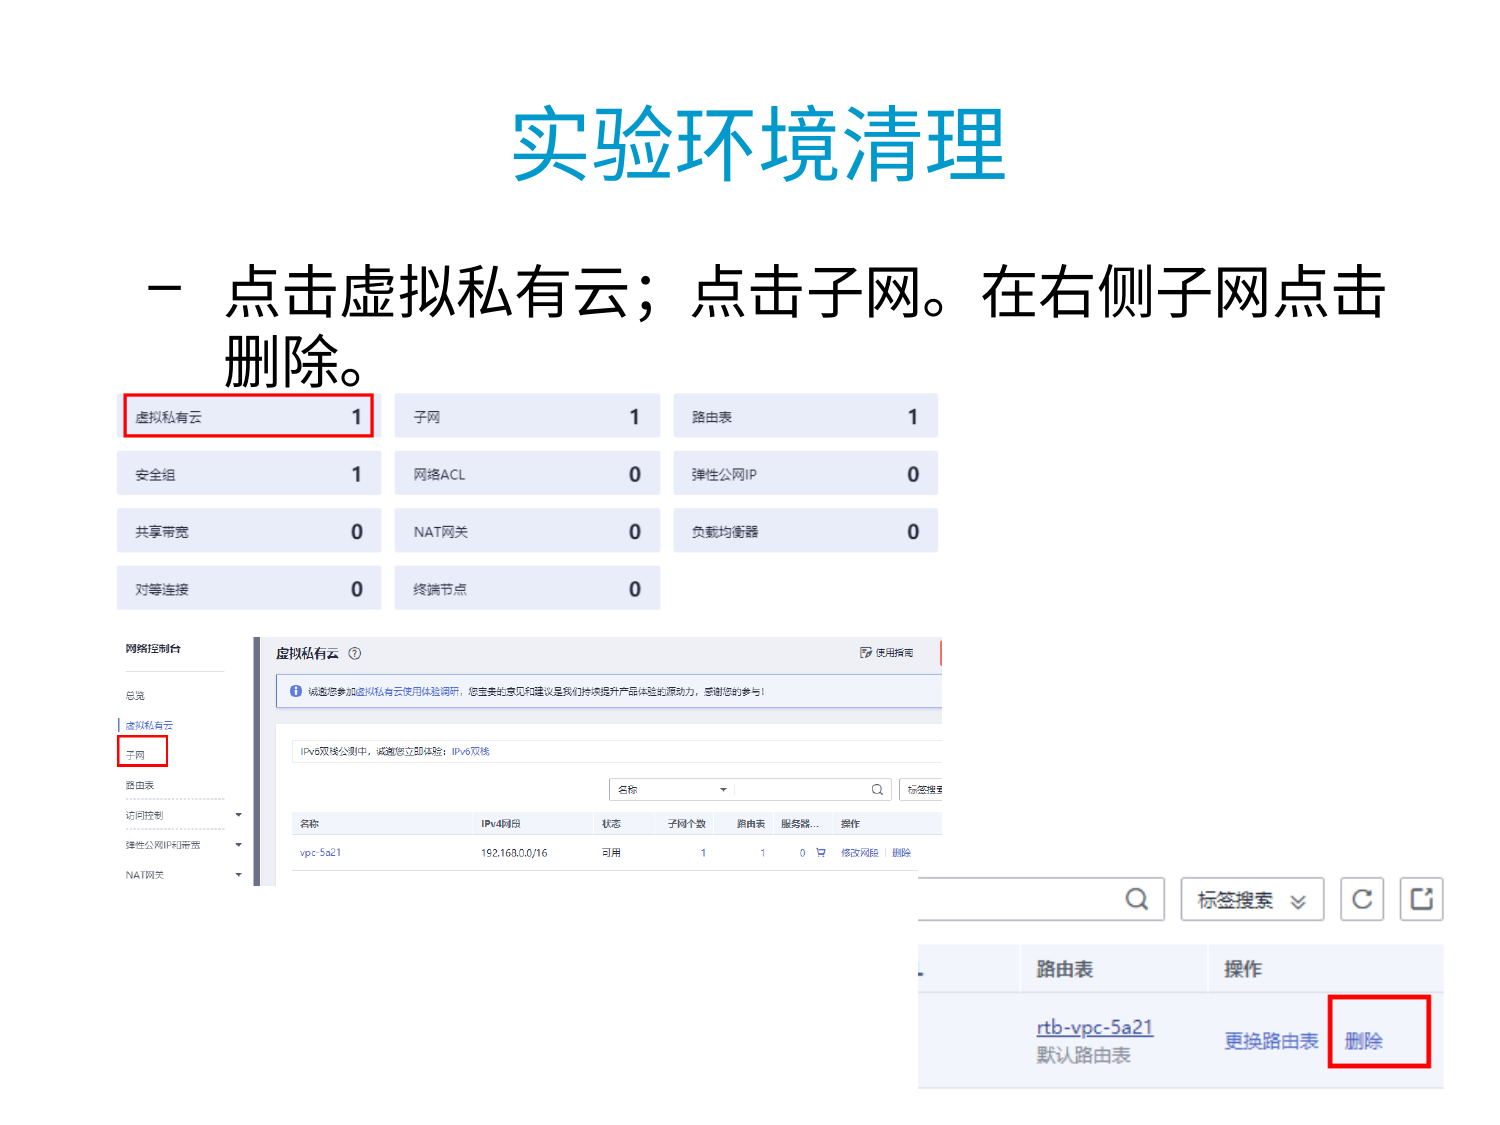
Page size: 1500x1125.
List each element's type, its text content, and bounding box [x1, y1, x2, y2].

title 实验环境清理 [170, 48, 1347, 237]
list 点击虚拟私有云；点击子网。在右侧子网点击删除。 [58, 247, 1409, 899]
picture [107, 389, 948, 613]
picture [112, 637, 1458, 1100]
